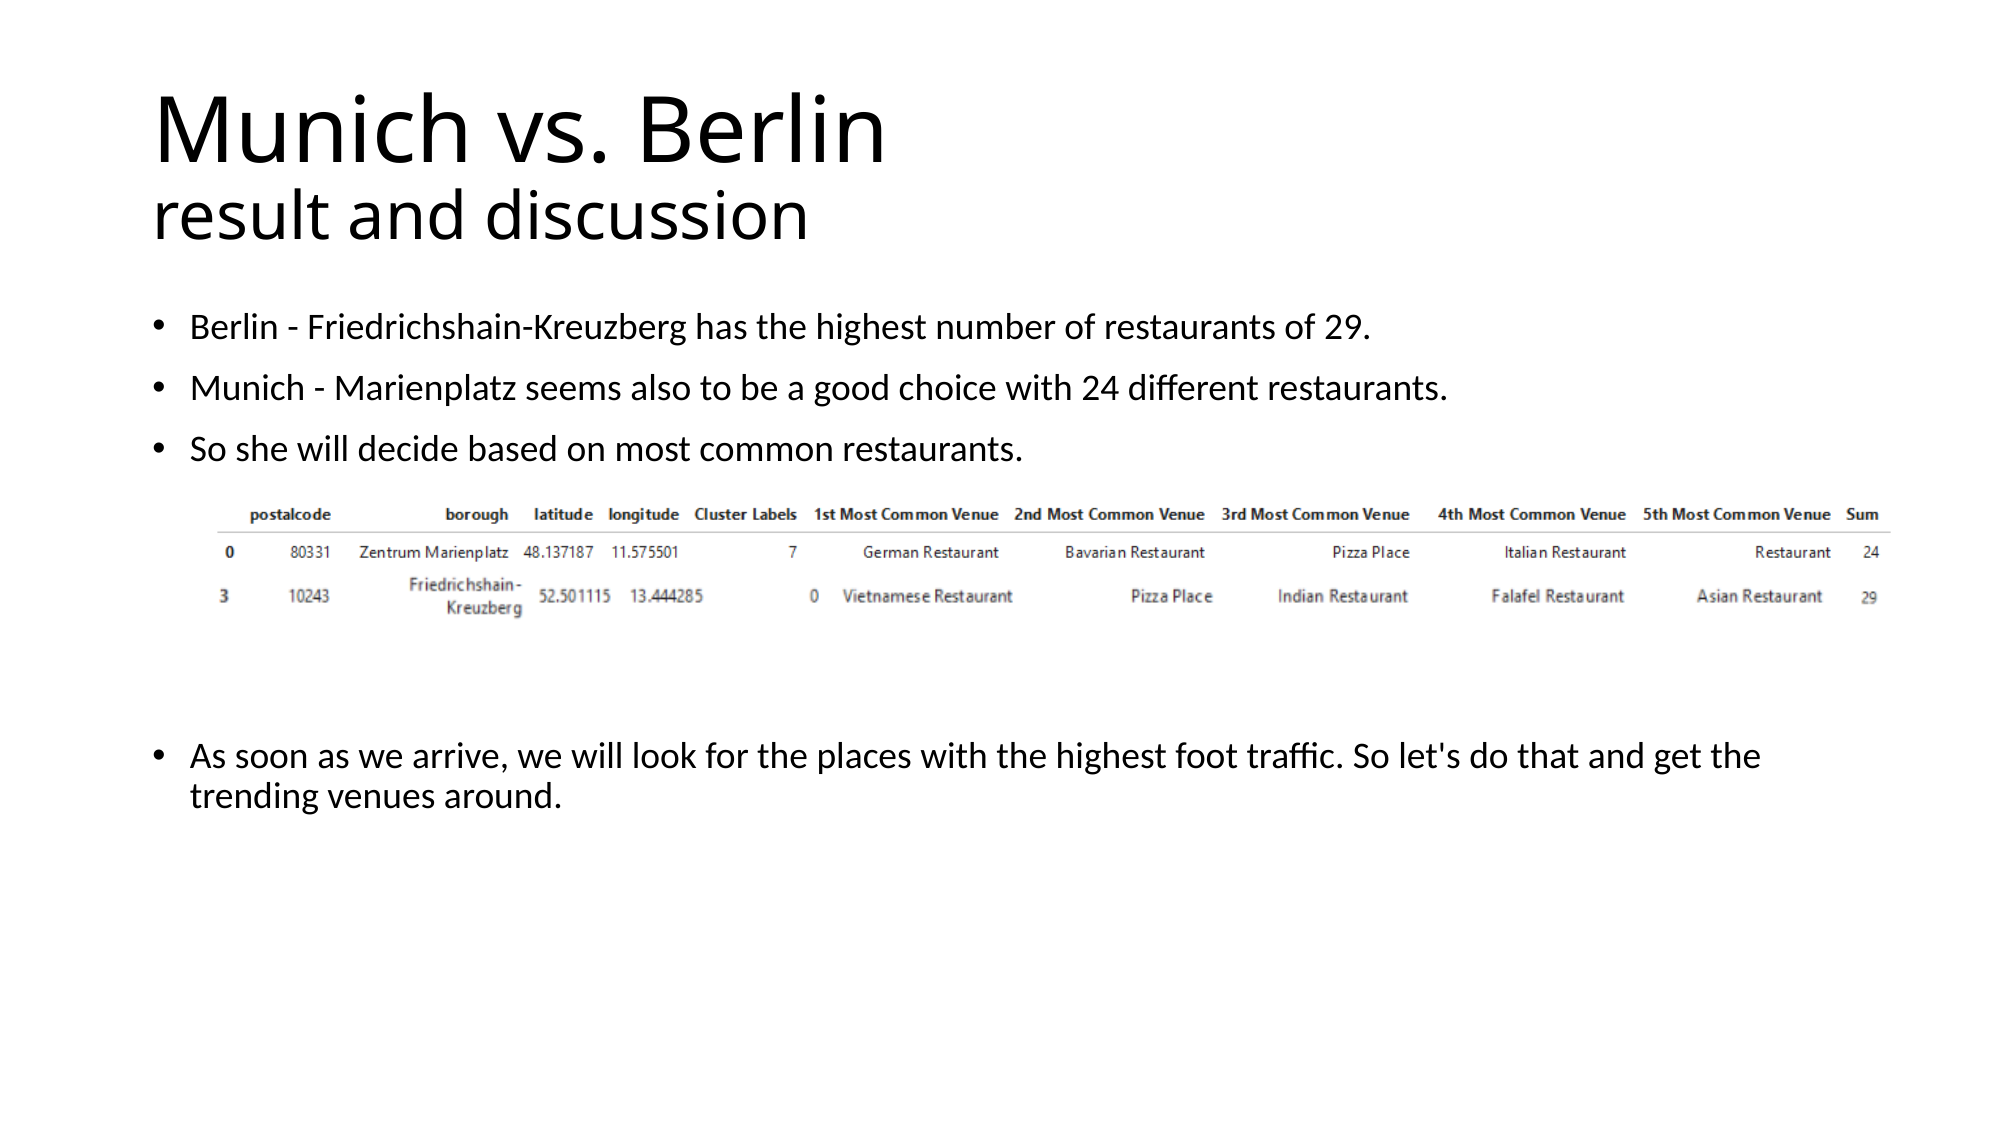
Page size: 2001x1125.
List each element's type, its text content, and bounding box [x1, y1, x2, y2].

list Berlin - Friedrichshain-Kreuzberg has the highest number of restaurants of 29. Munich - Marienplatz seems also to be a good choice with 24 different restaurants. So she will decide based on most common restaurants. As soon as we arrive, we will look for the places with the highest foot traffic. So let's do that and get the trending venues around. [137, 299, 1863, 1014]
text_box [199, 499, 1901, 621]
title Munich vs. Berlin result and discussion [137, 59, 1863, 278]
